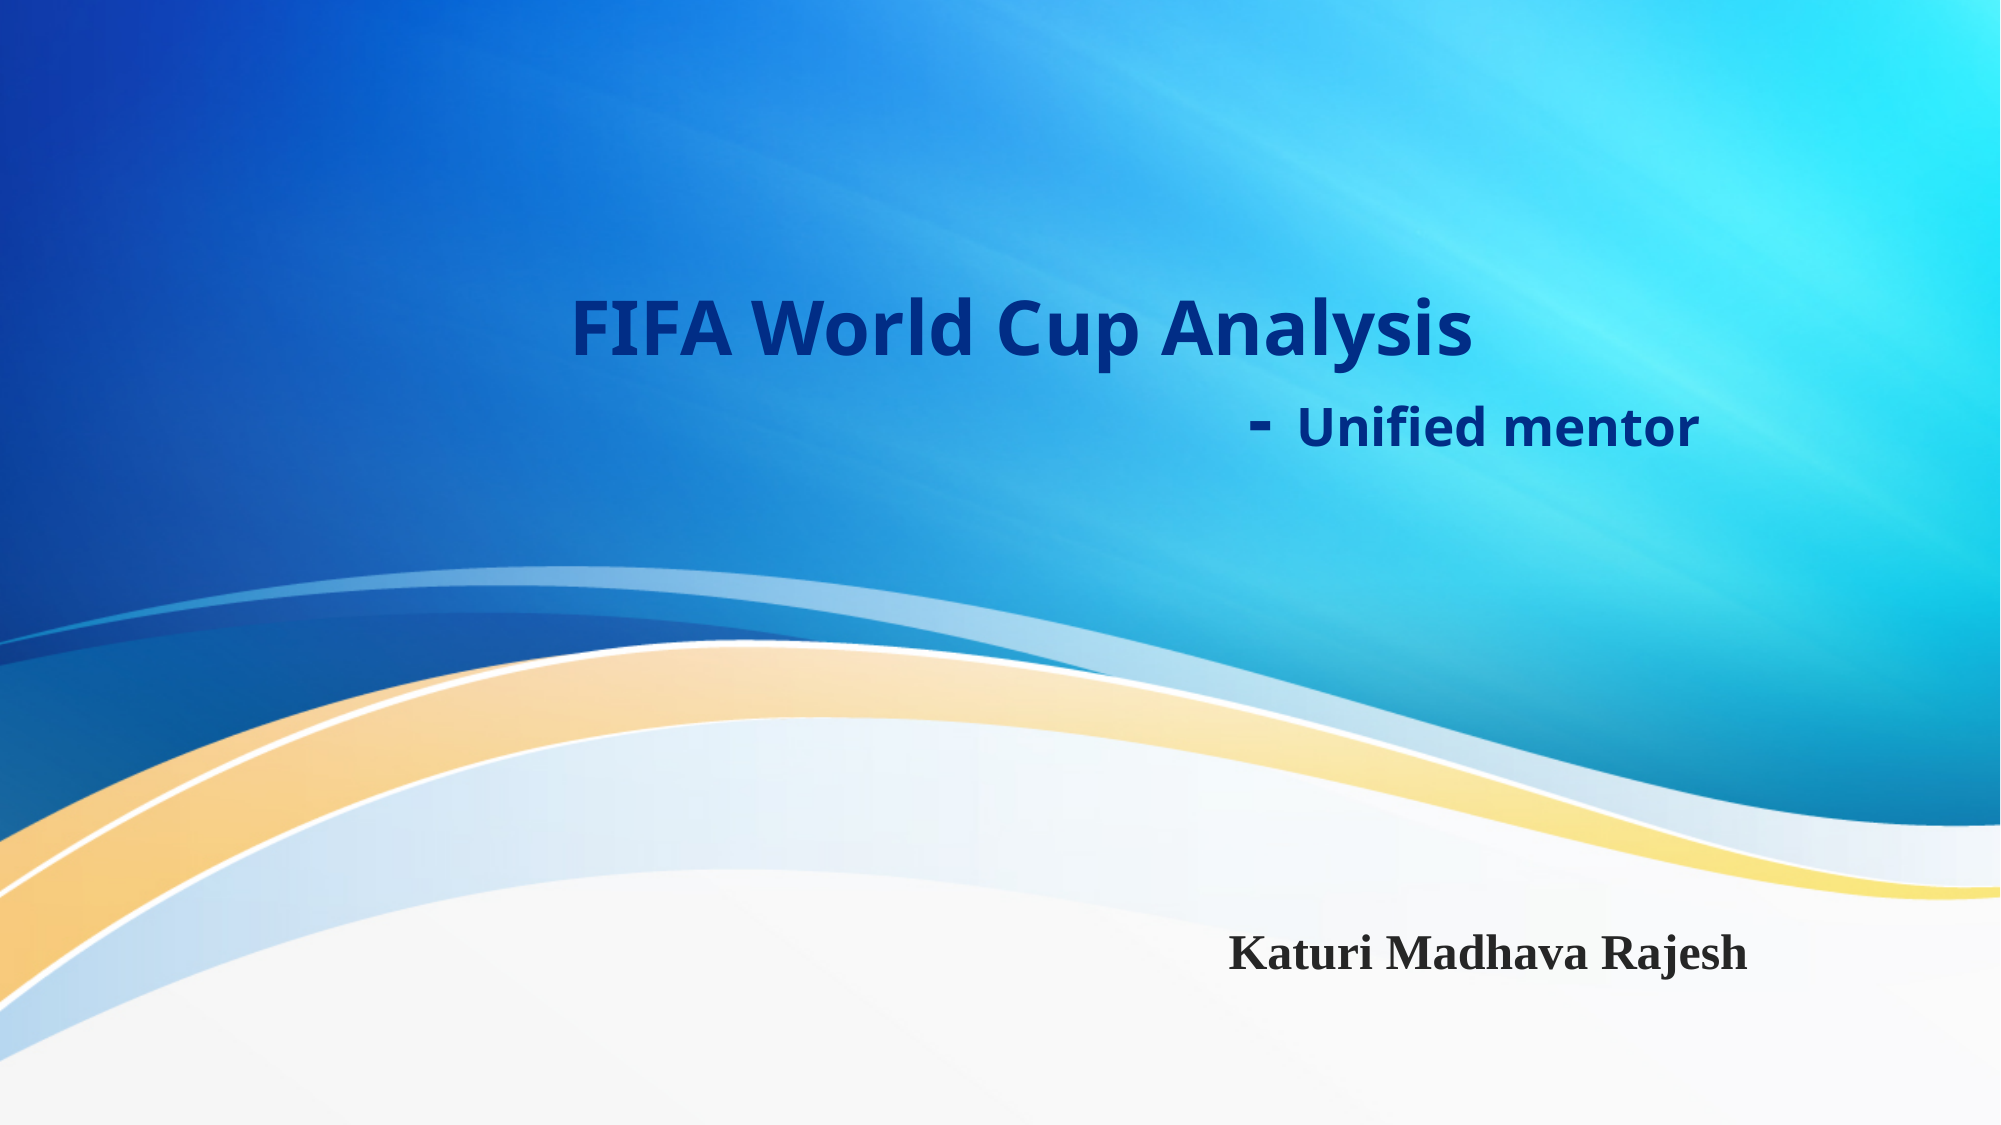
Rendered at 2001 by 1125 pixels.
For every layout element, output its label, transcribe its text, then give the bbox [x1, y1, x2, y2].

picture [0, 0, 2001, 1125]
subtitle Katuri Madhava Rajesh [1062, 841, 1915, 980]
title FIFA World Cup Analysis - Unified mentor [189, 269, 1854, 563]
